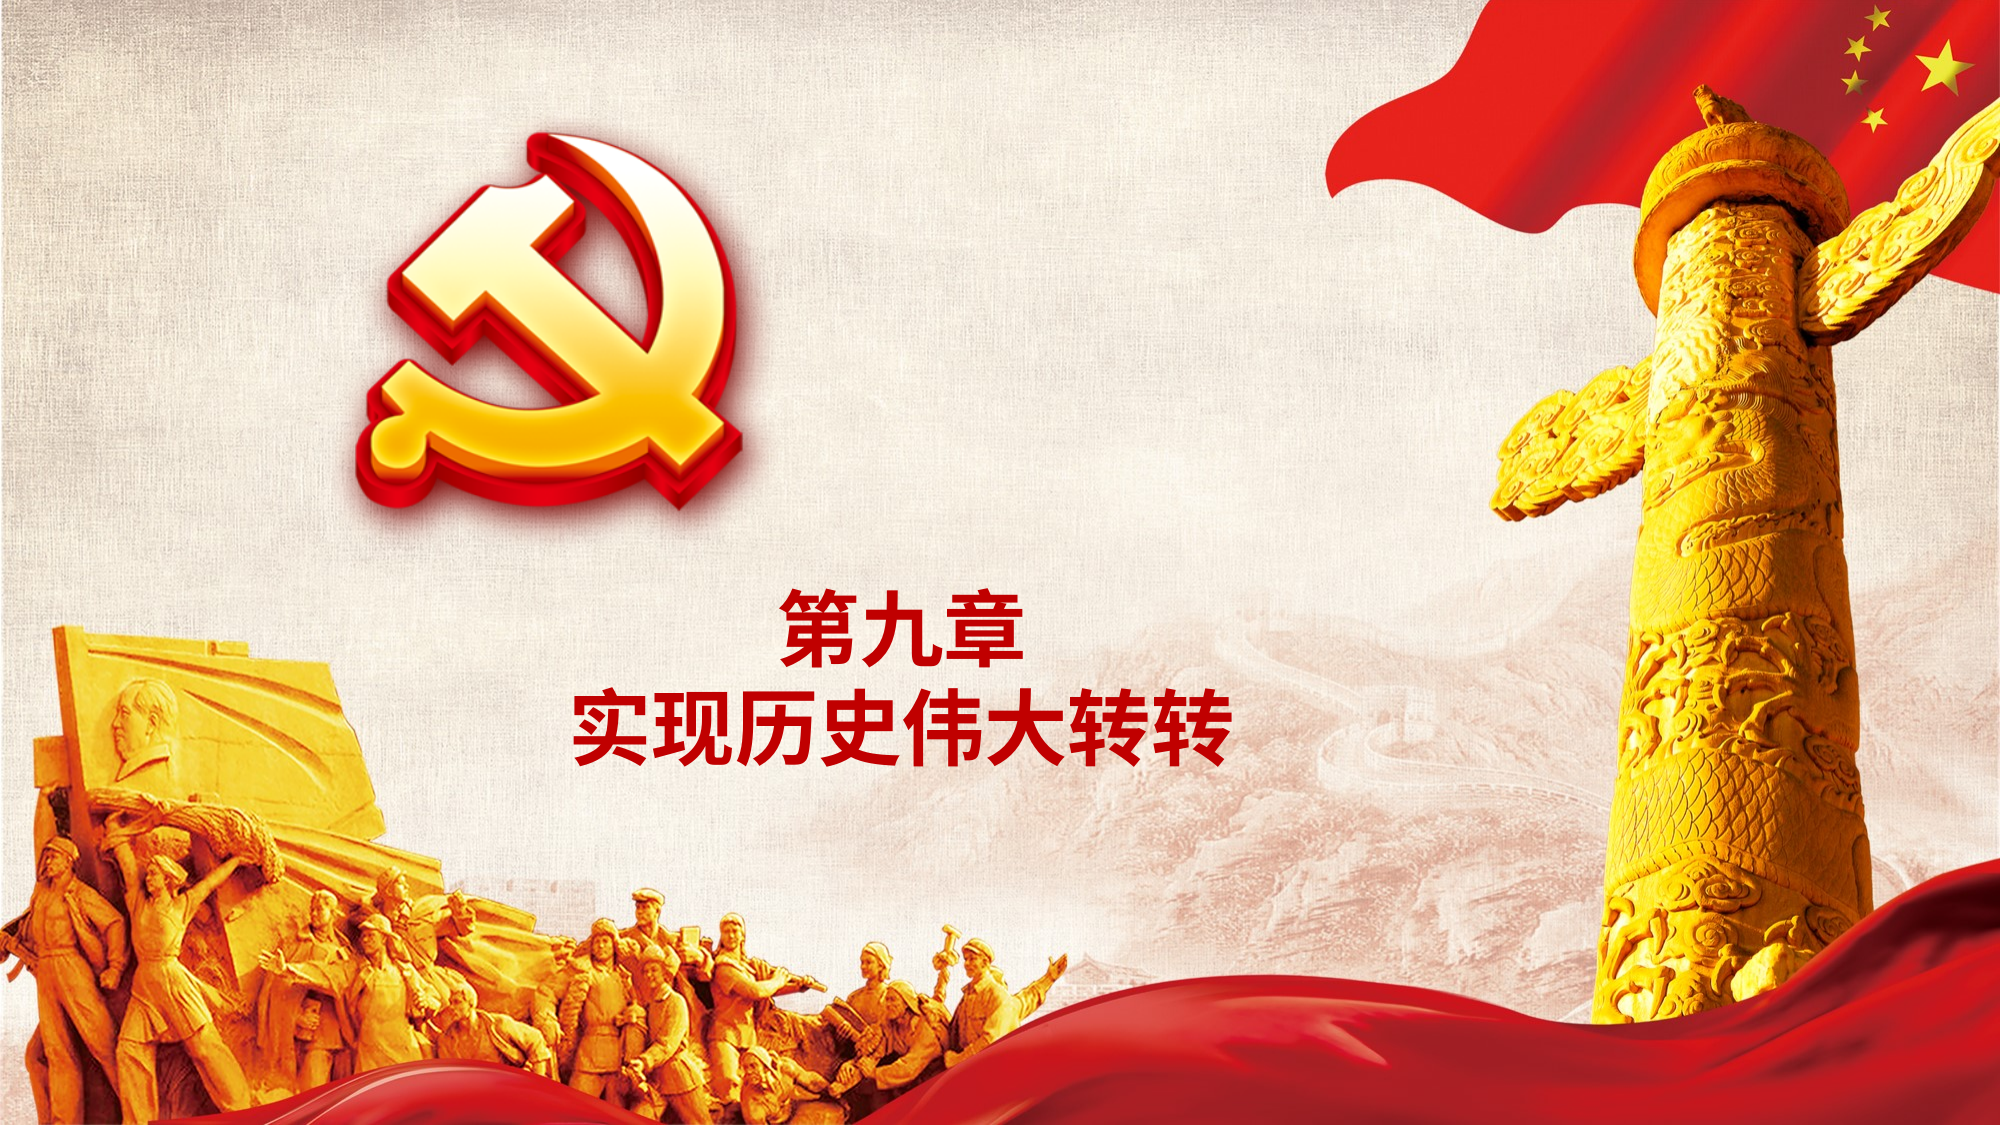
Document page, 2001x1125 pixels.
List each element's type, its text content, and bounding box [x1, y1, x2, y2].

text_box 第九章 实现历史伟大转转 [175, 569, 1628, 784]
picture [0, 0, 2000, 1125]
